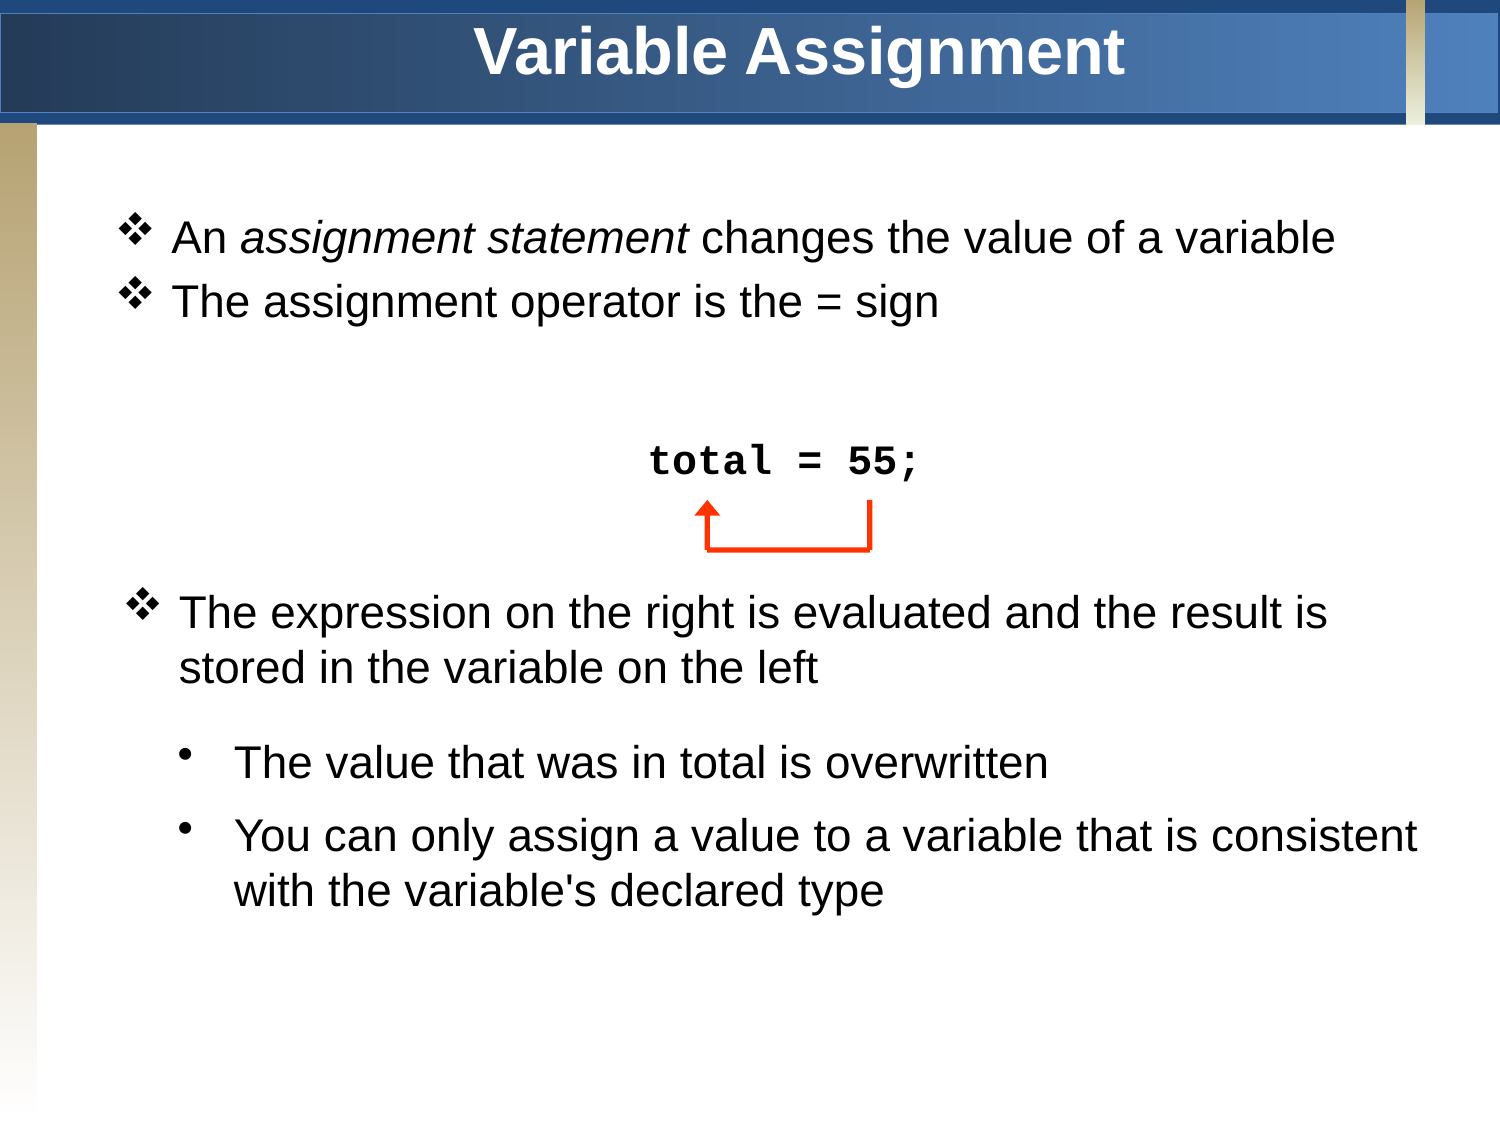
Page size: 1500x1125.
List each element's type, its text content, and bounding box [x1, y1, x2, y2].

text_box The value that was in total is overwritten You can only assign a value to a variable that is consistent with the variable's declared type [162, 725, 1438, 1063]
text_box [706, 499, 870, 551]
list An assignment statement changes the value of a variable The assignment operator is the = sign [99, 200, 1400, 382]
title Variable Assignment [237, 0, 1363, 88]
text_box total = 55; [632, 425, 938, 490]
text_box The expression on the right is evaluated and the result is stored in the variable on the left [107, 574, 1383, 725]
